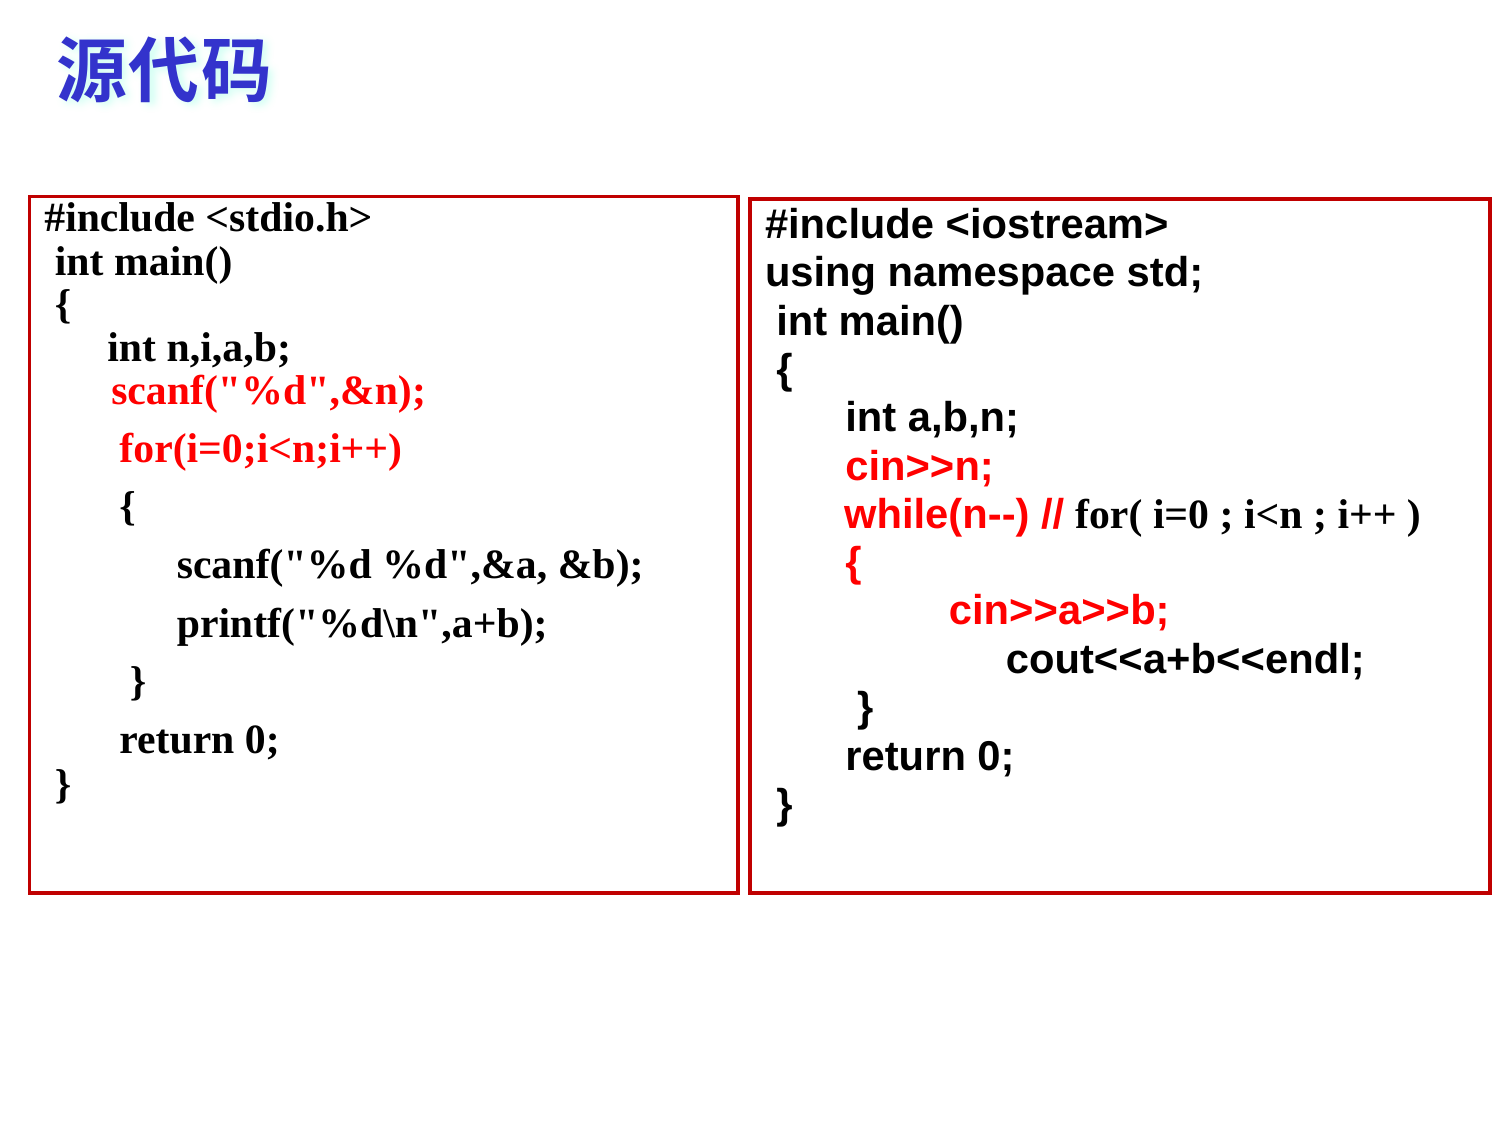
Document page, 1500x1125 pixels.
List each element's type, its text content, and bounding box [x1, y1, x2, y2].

title 源代码 [41, 0, 1311, 136]
text_box #include <iostream> using namespace std; int main() { int a,b,n; cin>>n; while(n--) // for( i=0 ; i<n ; i++ ) { cin>>a>>b; cout<<a+b<<endl; } return 0; } [750, 199, 1491, 893]
text_box #include <stdio.h> int main() { int n,i,a,b; scanf("%d",&n); for(i=0;i<n;i++) { scanf("%d %d",&a, &b); printf("%d\n",a+b); } return 0; } [29, 196, 739, 894]
